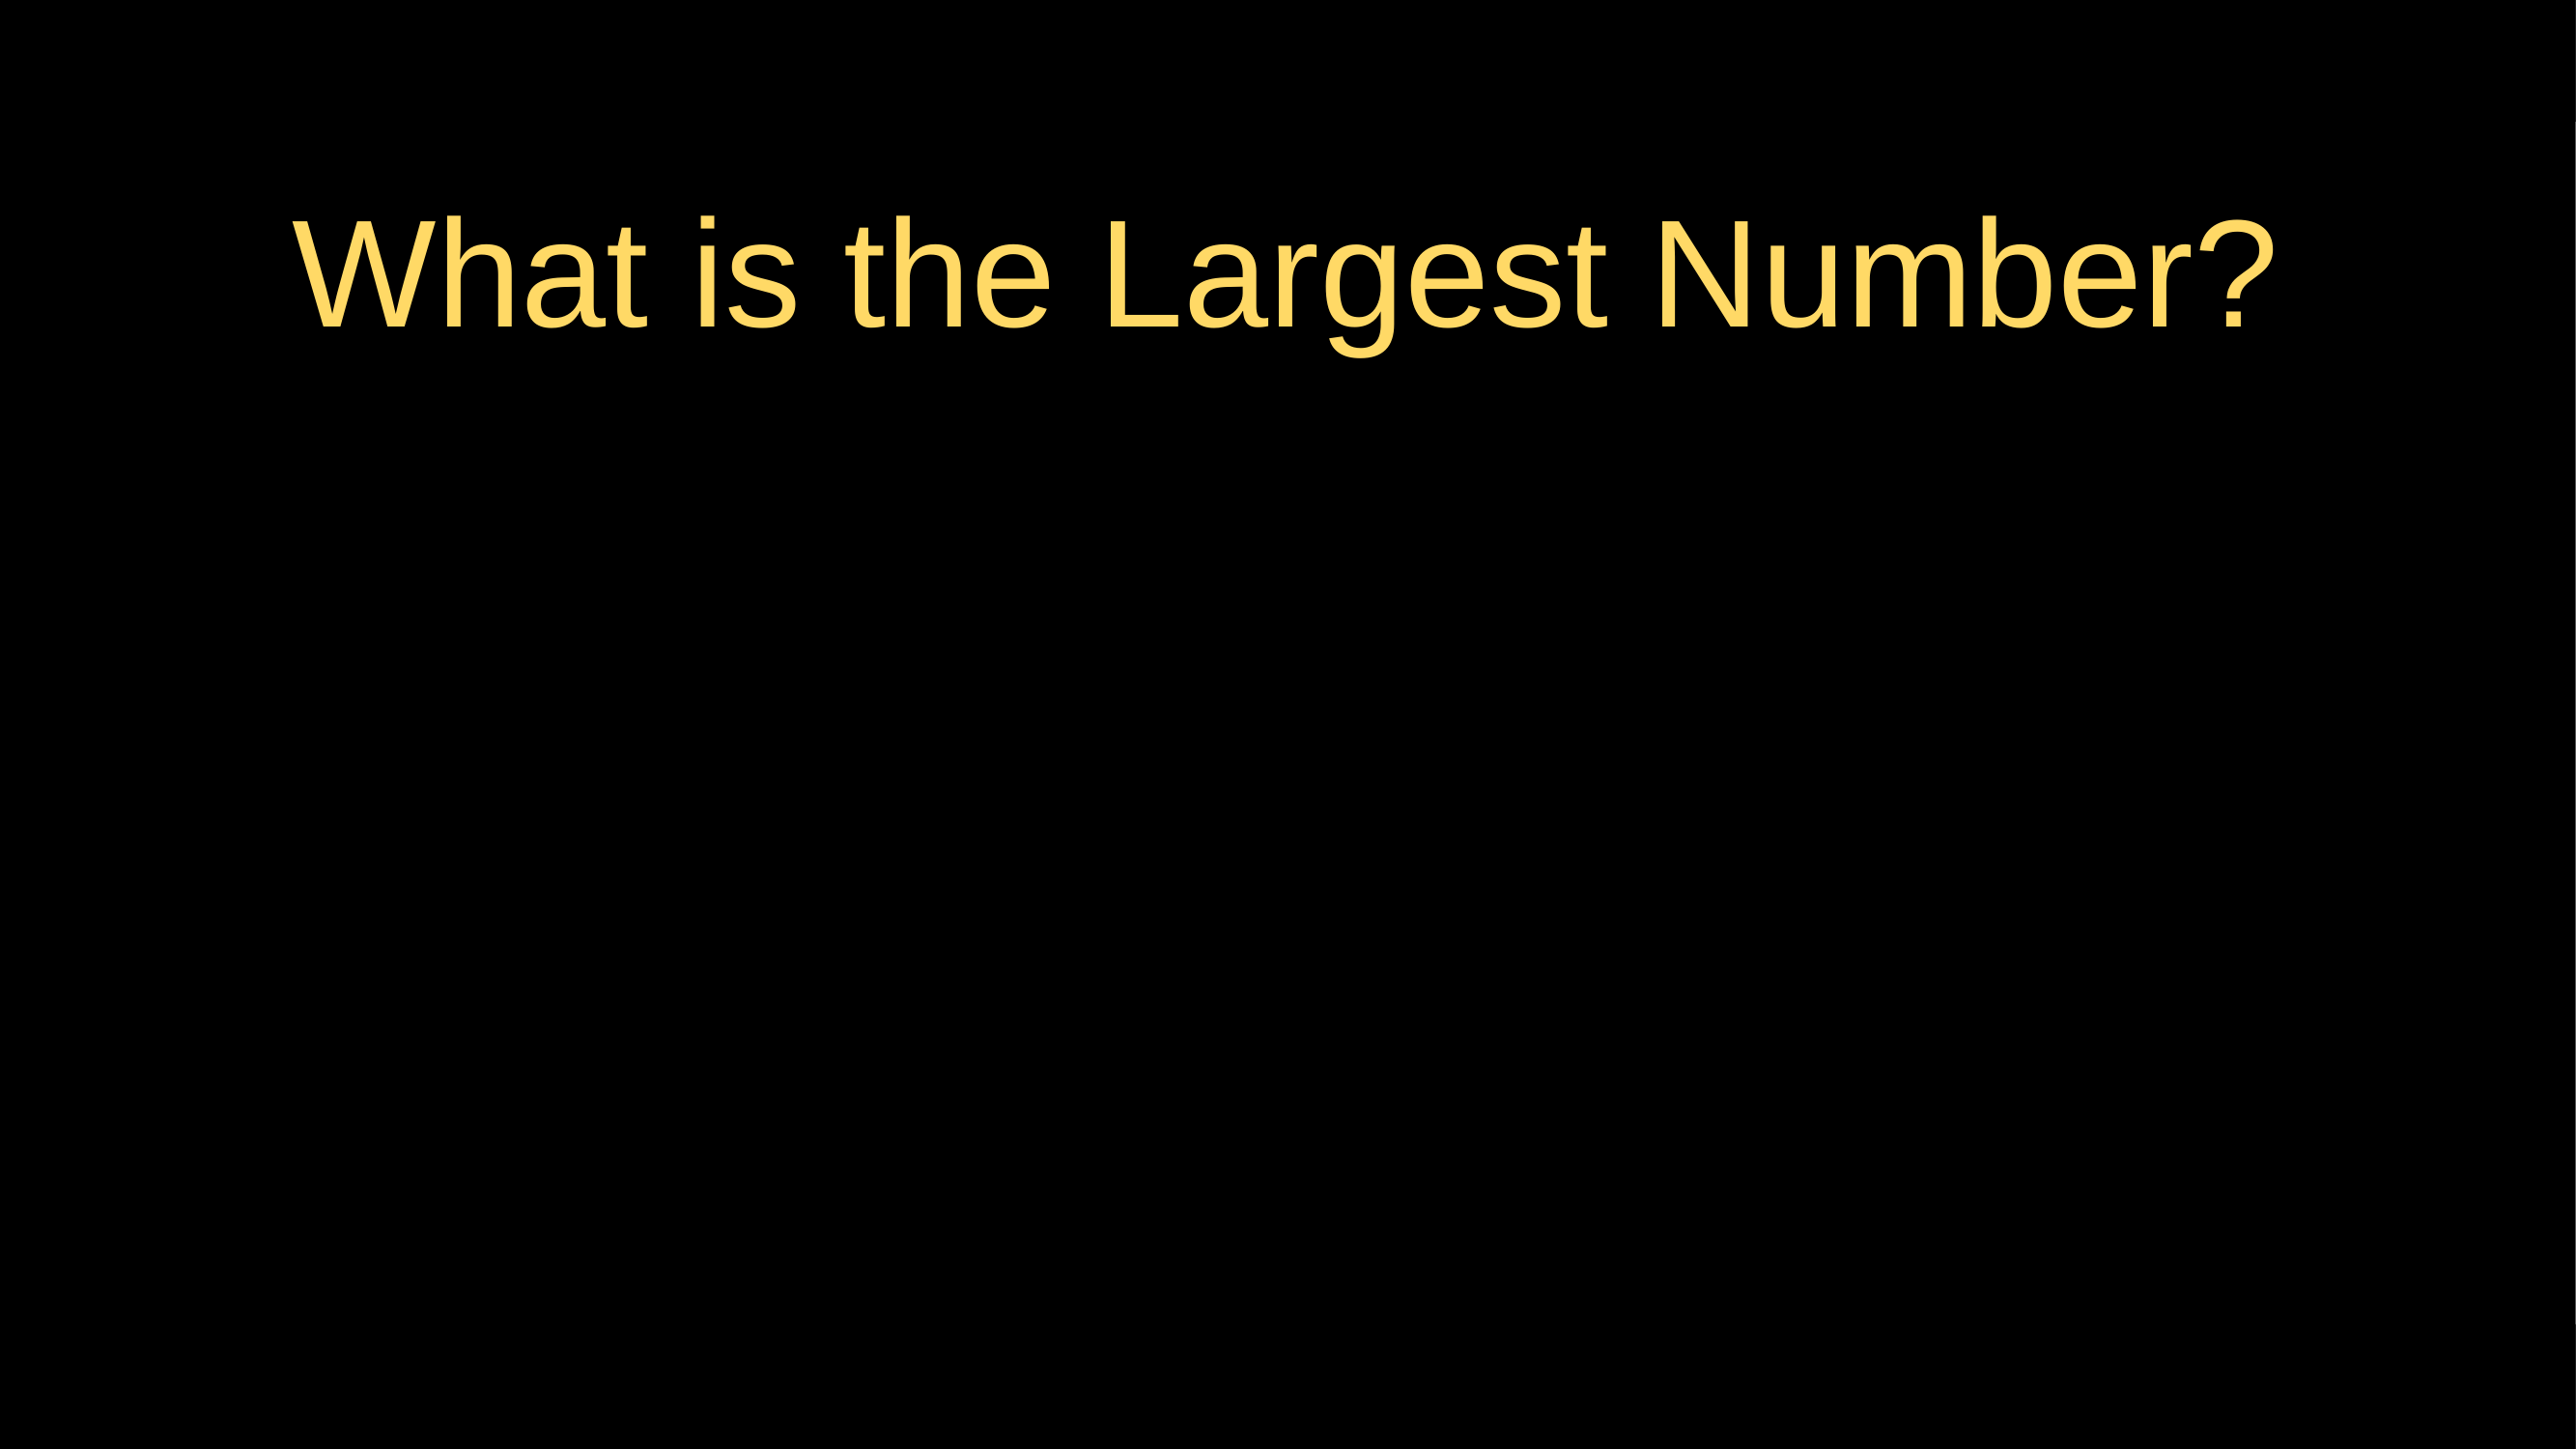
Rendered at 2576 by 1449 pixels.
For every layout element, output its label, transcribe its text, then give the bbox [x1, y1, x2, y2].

title What is the Largest Number? [183, 129, 2391, 403]
